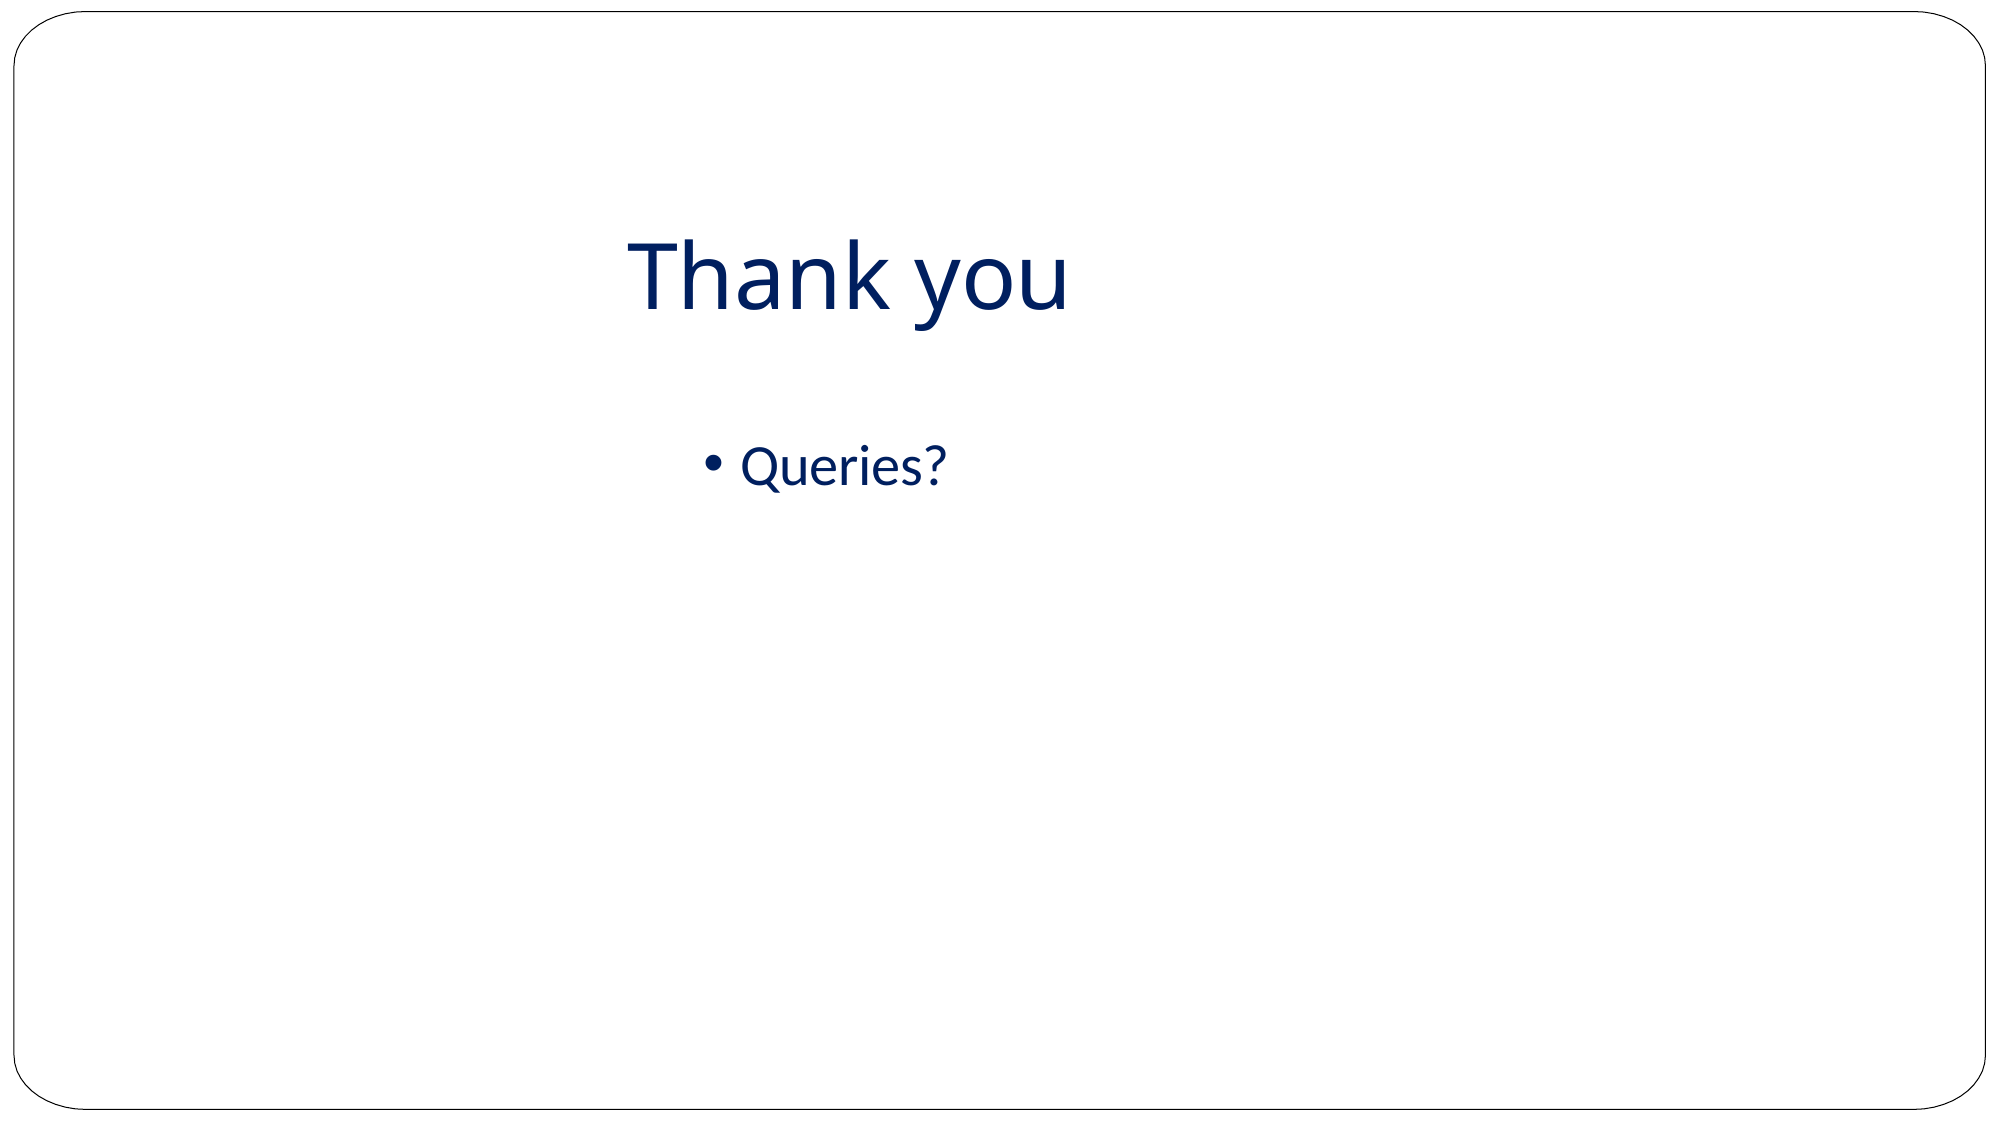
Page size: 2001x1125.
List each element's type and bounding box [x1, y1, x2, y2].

text_box [13, 11, 1986, 1110]
